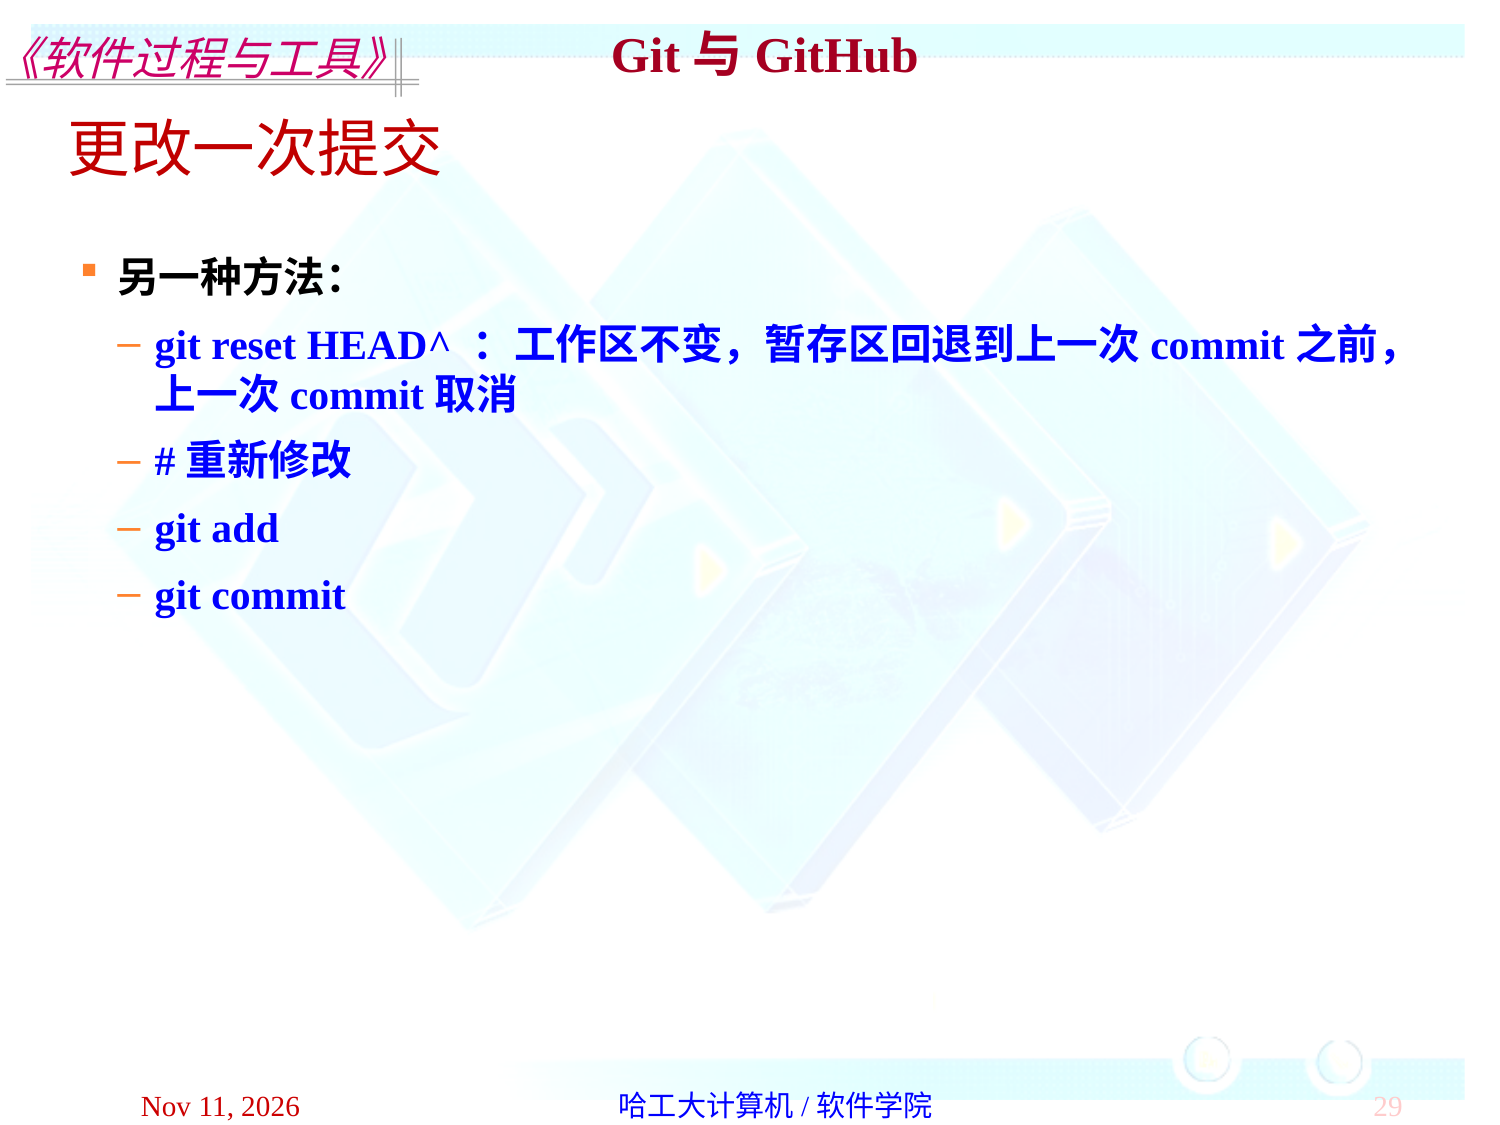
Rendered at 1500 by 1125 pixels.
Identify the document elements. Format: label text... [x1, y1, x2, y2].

text_box 更改一次提交 [53, 101, 1447, 209]
text_box 另一种方法： git reset HEAD^ ：工作区不变，暂存区回退到上一次commit之前，上一次commit取消 #重新修改 git add git commit [64, 243, 1412, 1083]
text_box Git与GitHub [389, 15, 1140, 90]
